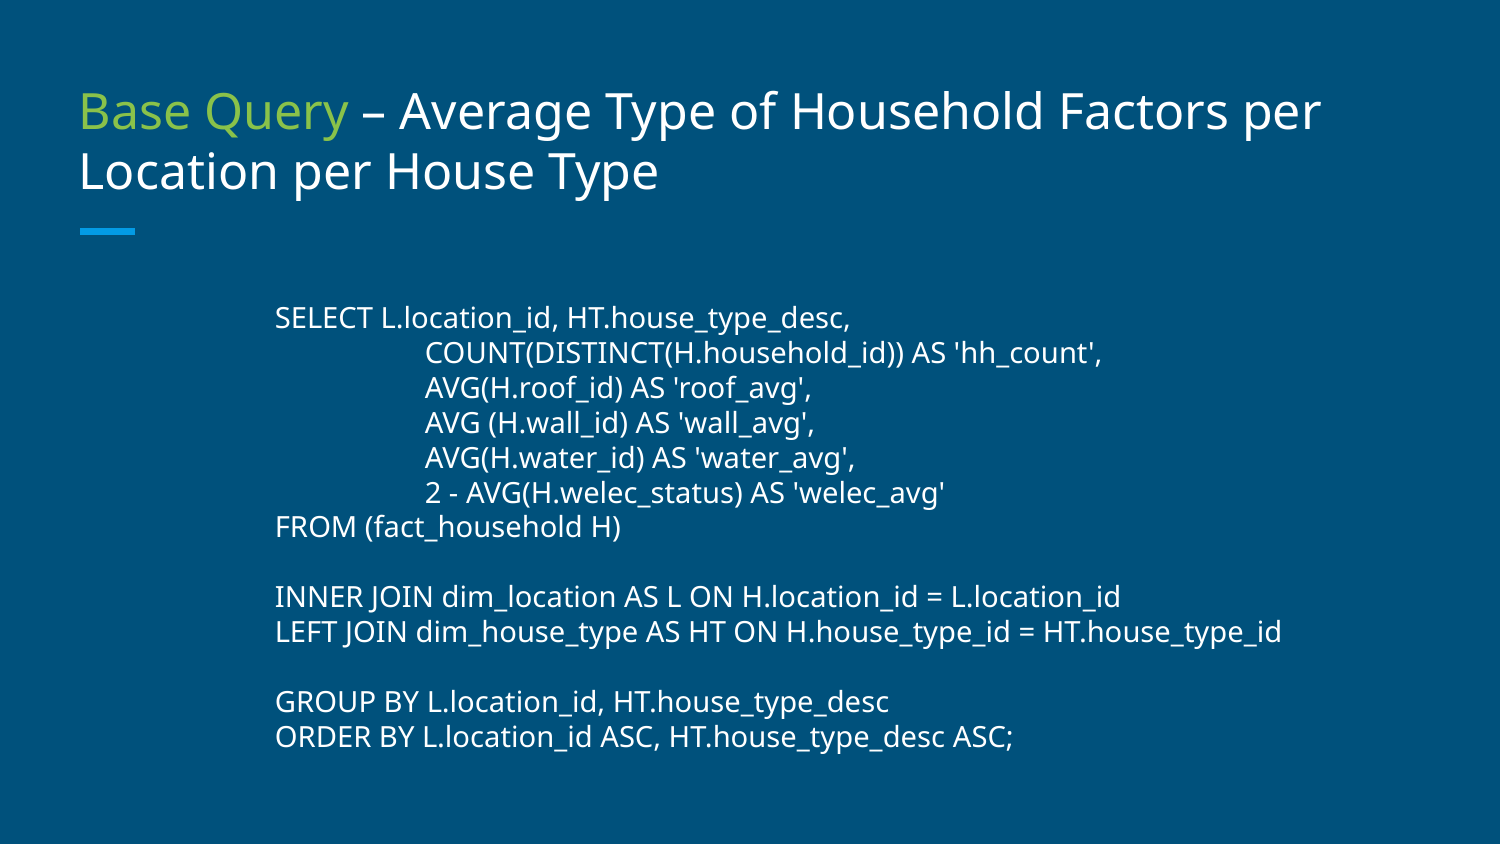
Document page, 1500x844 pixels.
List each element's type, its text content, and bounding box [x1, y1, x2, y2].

text_box SELECT L.location_id, HT.house_type_desc, COUNT(DISTINCT(H.household_id)) AS 'hh_count', AVG(H.roof_id) AS 'roof_avg', AVG (H.wall_id) AS 'wall_avg', AVG(H.water_id) AS 'water_avg', 2 - AVG(H.welec_status) AS 'welec_avg' FROM (fact_household H) INNER JOIN dim_location AS L ON H.location_id = L.location_id LEFT JOIN dim_house_type AS HT ON H.house_type_id = HT.house_type_id GROUP BY L.location_id, HT.house_type_desc ORDER BY L.location_id ASC, HT.house_type_desc ASC; [259, 291, 1299, 796]
title Base Query – Average Type of Household Factors per Location per House Type [63, 91, 1360, 216]
